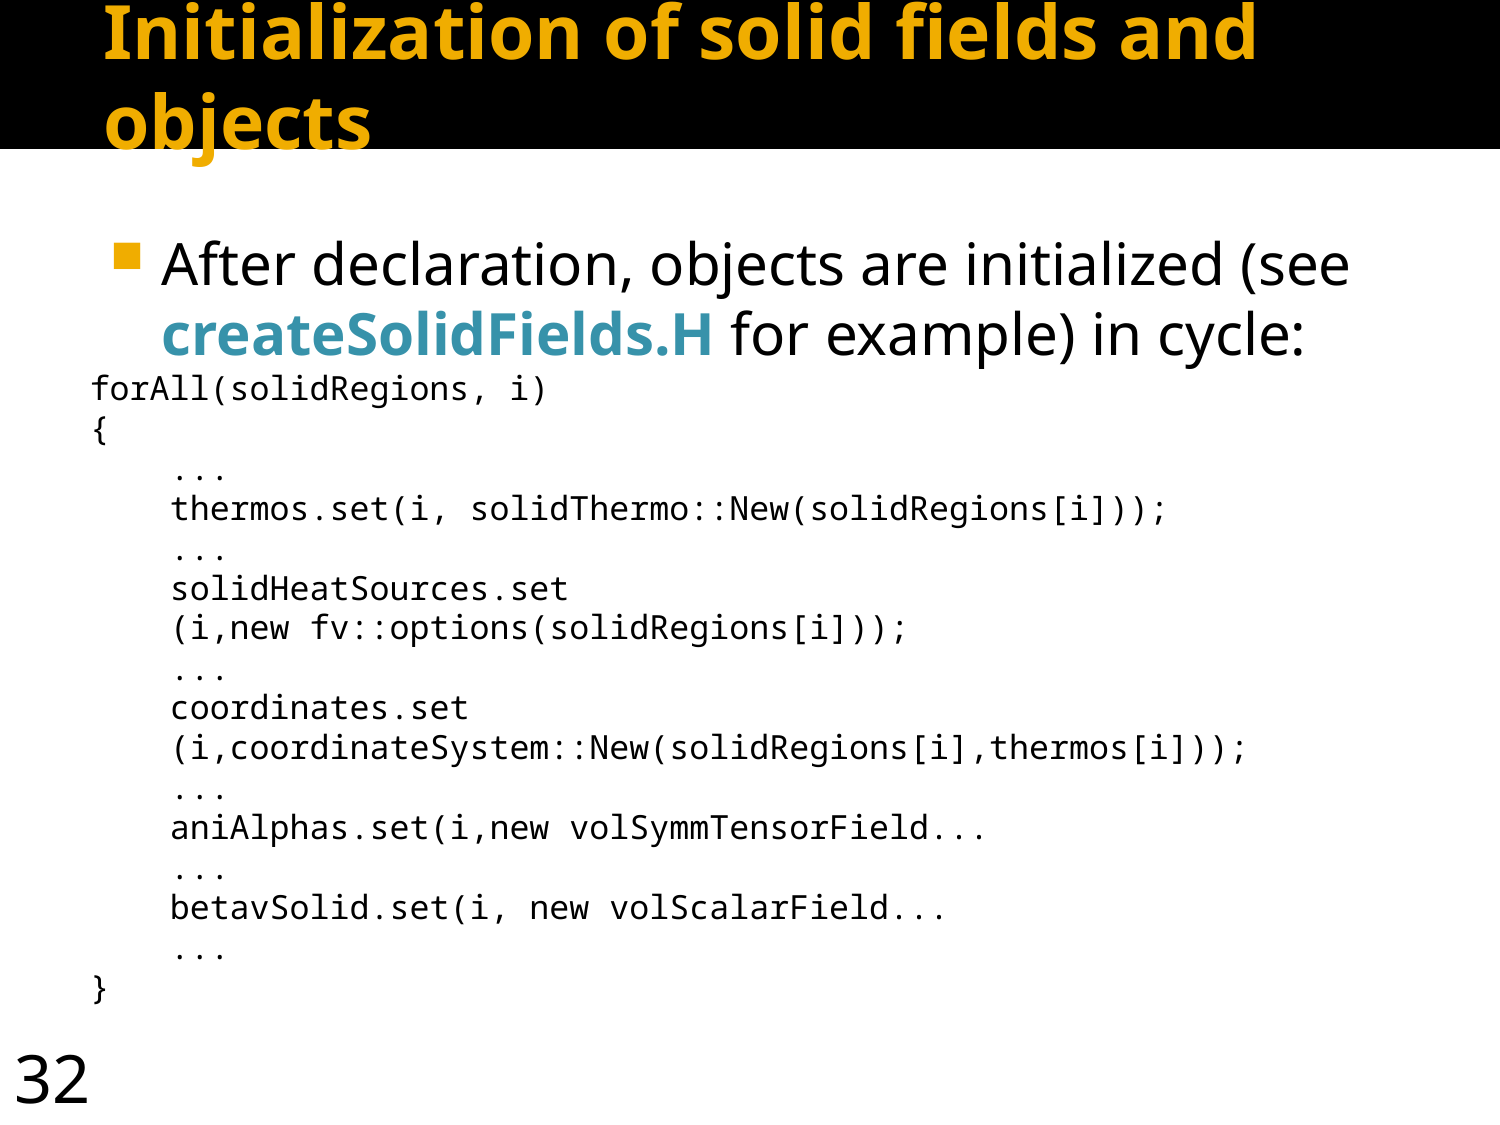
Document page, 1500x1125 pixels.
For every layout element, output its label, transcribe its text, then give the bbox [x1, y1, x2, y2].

text_box After declaration, objects are initialized (see createSolidFields.H for example) in cycle: forAll(solidRegions, i) { ... thermos.set(i, solidThermo::New(solidRegions[i])); ... solidHeatSources.set (i,new fv::options(solidRegions[i])); ... coordinates.set (i,coordinateSystem::New(solidRegions[i],thermos[i])); ... aniAlphas.set(i,new volSymmTensorField... ... betavSolid.set(i, new volScalarField... ... } [74, 219, 1425, 1035]
title Initialization of solid fields and objects [88, 0, 1439, 149]
